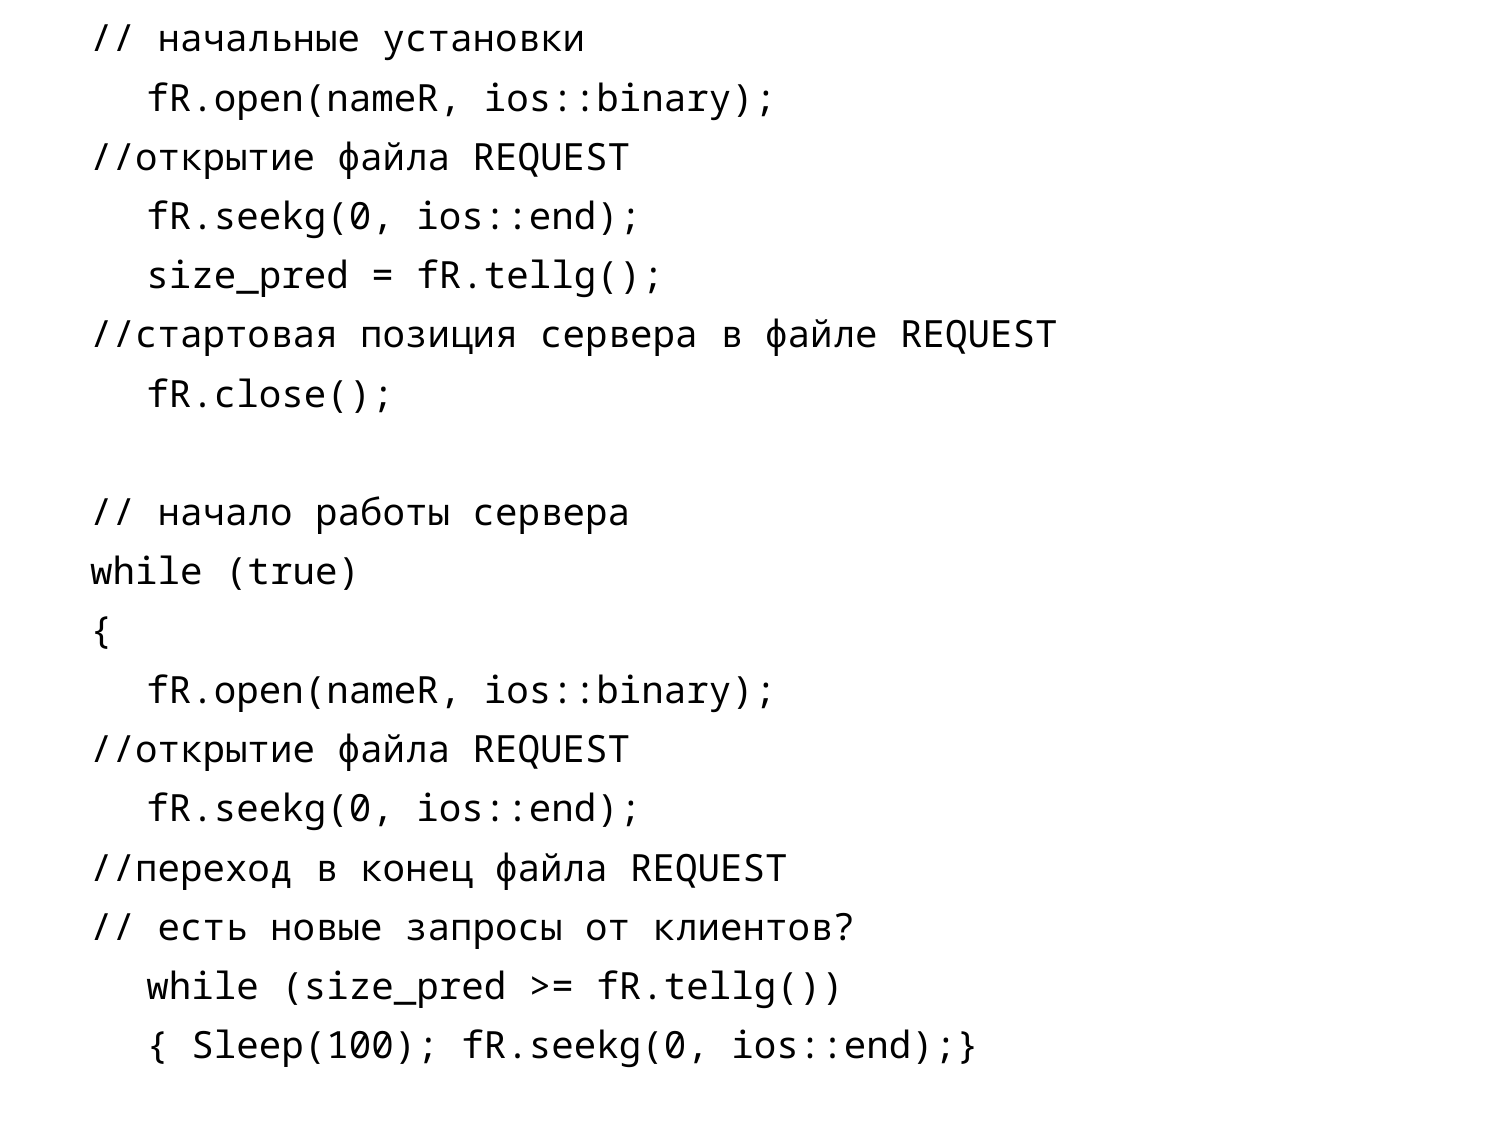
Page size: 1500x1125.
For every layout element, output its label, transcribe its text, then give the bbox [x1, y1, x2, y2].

list // начальные установки fR.open(nameR, ios::binary); //открытие файла REQUEST fR.seekg(0, ios::end); size_pred = fR.tellg(); //стартовая позиция сервера в файле REQUEST fR.close(); // начало работы сервера while (true) { fR.open(nameR, ios::binary); //открытие файла REQUEST fR.seekg(0, ios::end); //переход в конец файла REQUEST // есть новые запросы от клиентов? while (size_pred >= fR.tellg()) { Sleep(100); fR.seekg(0, ios::end);} [75, 0, 1425, 1106]
